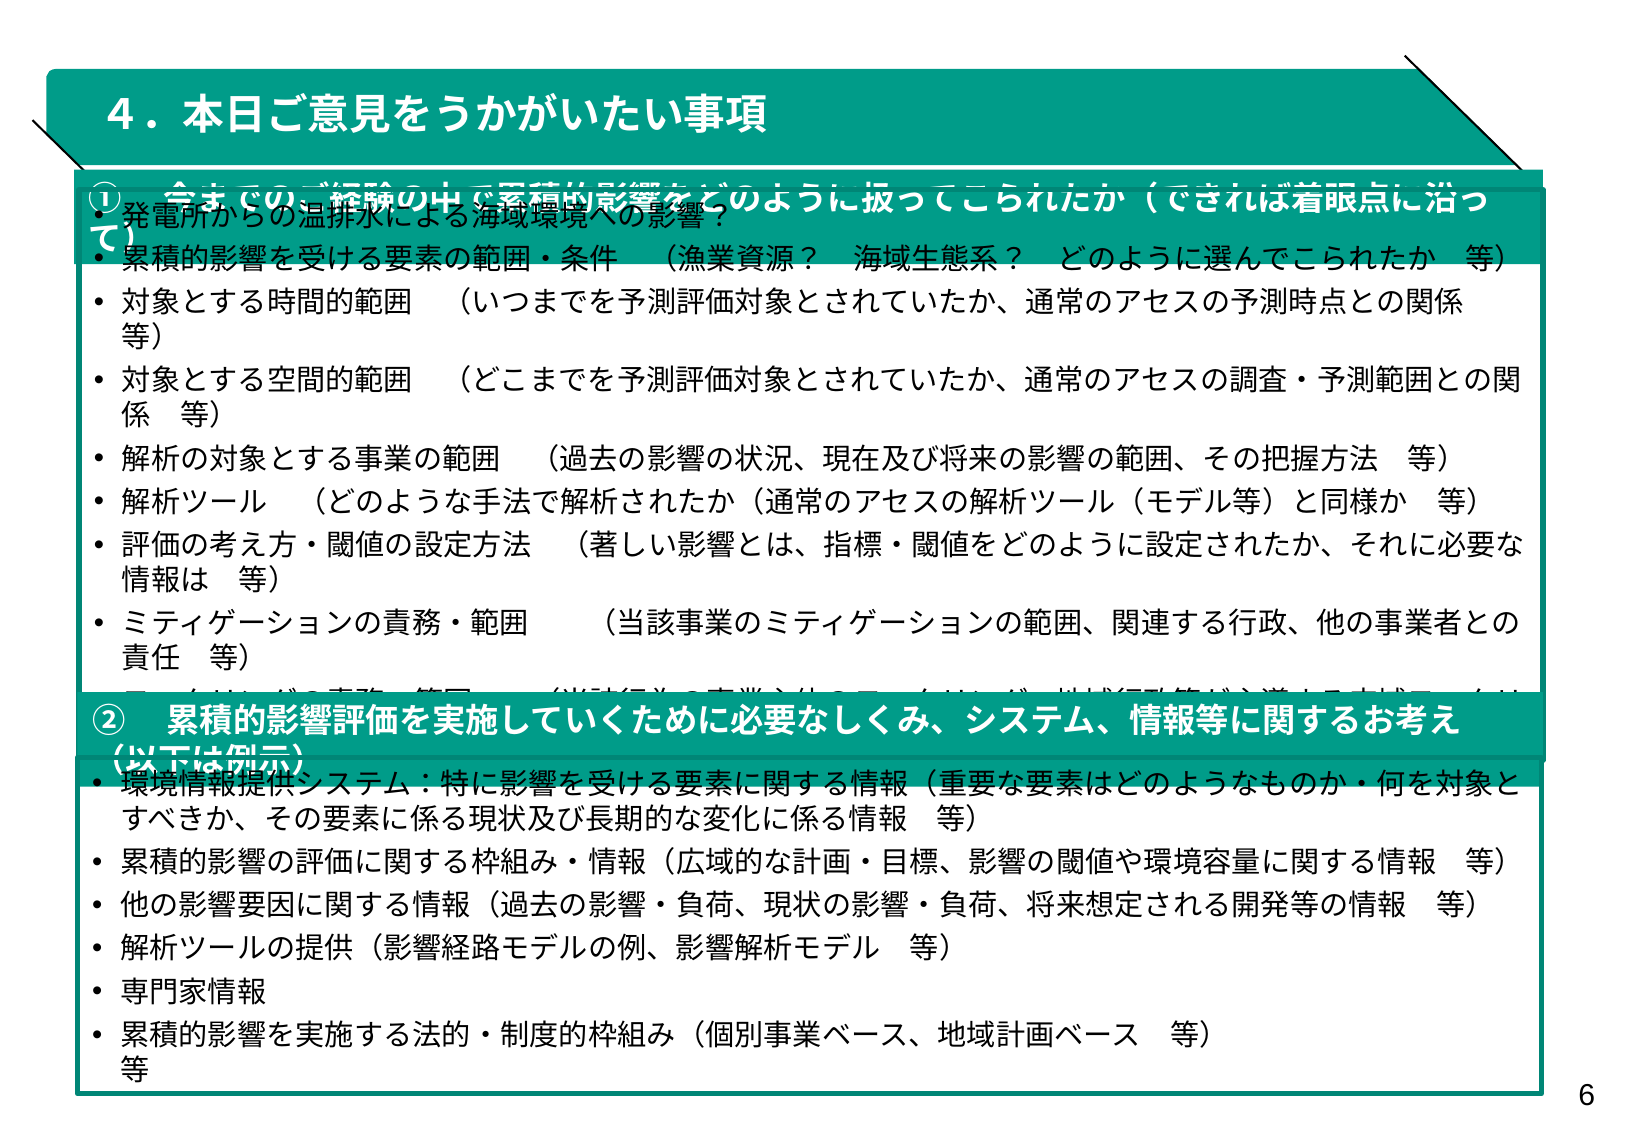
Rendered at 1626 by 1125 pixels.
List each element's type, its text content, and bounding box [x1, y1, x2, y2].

text_box 発電所からの温排水による海域環境への影響？ 累積的影響を受ける要素の範囲・条件 （漁業資源？ 海域生態系？ どのように選んでこられたか 等） 対象とする時間的範囲 （いつまでを予測評価対象とされていたか、通常のアセスの予測時点との関係 等） 対象とする空間的範囲 （どこまでを予測評価対象とされていたか、通常のアセスの調査・予測範囲との関係 等） 解析の対象とする事業の範囲 （過去の影響の状況、現在及び将来の影響の範囲、その把握方法 等） 解析ツール （どのような手法で解析されたか（通常のアセスの解析ツール（モデル等）と同様か 等） 評価の考え方・閾値の設定方法 （著しい影響とは、指標・閾値をどのように設定されたか、それに必要な情報は 等） ミティゲーションの責務・範囲 （当該事業のミティゲーションの範囲、関連する行政、他の事業者との責任 等） モニタリングの責務・範囲 （当該行為の事業主体のモニタリング、地域行政等が主導する広域モニタリング 等） 等 [78, 189, 1543, 692]
text_box 環境情報提供システム：特に影響を受ける要素に関する情報（重要な要素はどのようなものか・何を対象とすべきか、その要素に係る現状及び長期的な変化に係る情報 等） 累積的影響の評価に関する枠組み・情報（広域的な計画・目標、影響の閾値や環境容量に関する情報 等） 他の影響要因に関する情報（過去の影響・負荷、現状の影響・負荷、将来想定される開発等の情報 等） 解析ツールの提供（影響経路モデルの例、影響解析モデル 等） 専門家情報 累積的影響を実施する法的・制度的枠組み（個別事業ベース、地域計画ベース 等） 等 [77, 757, 1542, 1094]
text_box ① 今までのご経験の中で累積的影響をどのように扱ってこられたか（できれば着眼点に沿って） [74, 169, 1543, 265]
title ４．本日ご意見をうかがいたい事項 [57, 65, 1415, 162]
text_box ② 累積的影響評価を実施していくために必要なしくみ、システム、情報等に関するお考え（以下は例示） [77, 692, 1543, 787]
